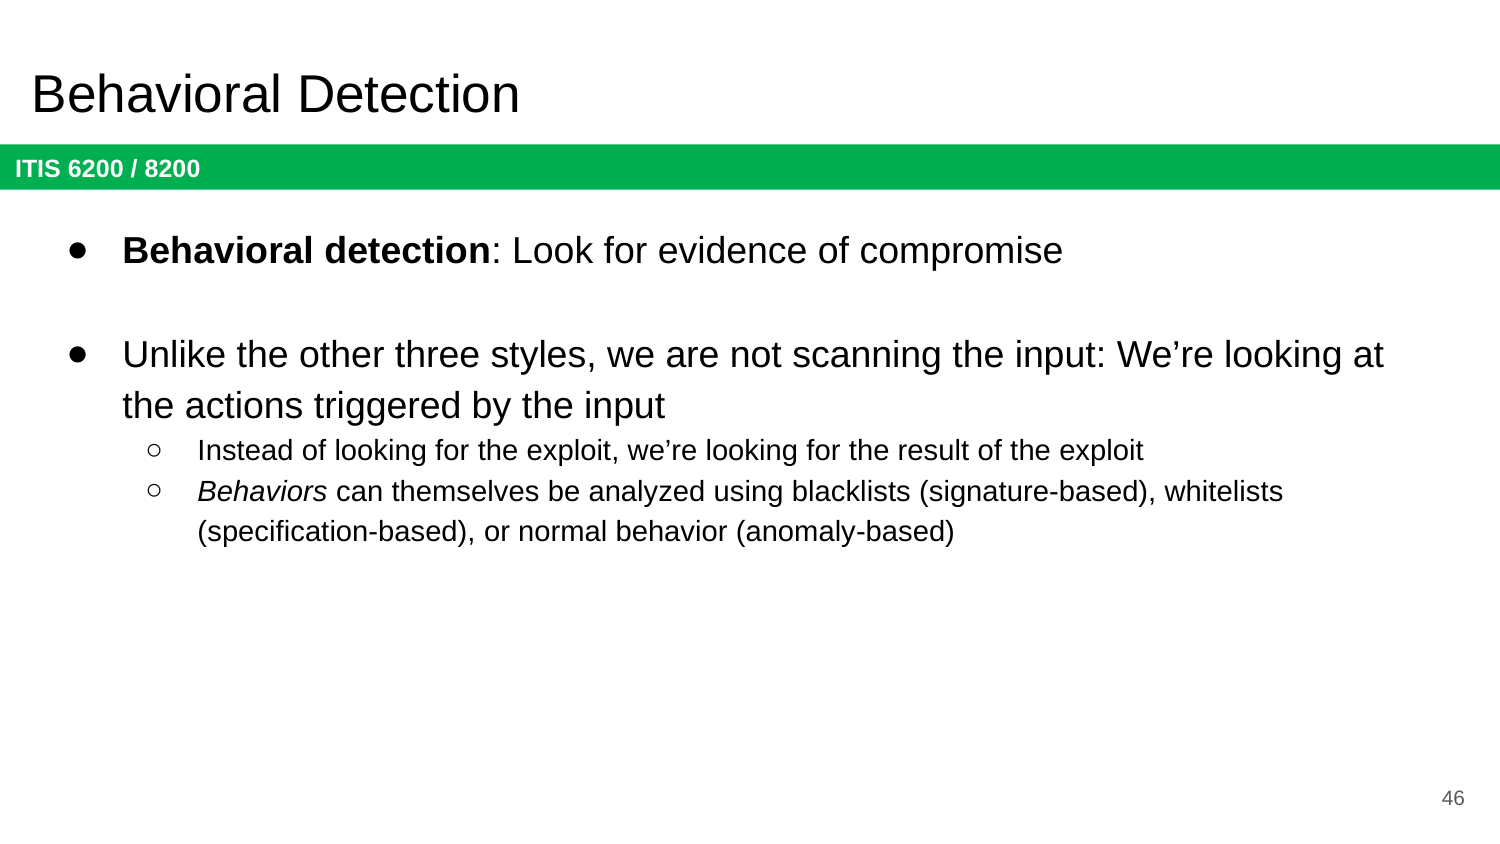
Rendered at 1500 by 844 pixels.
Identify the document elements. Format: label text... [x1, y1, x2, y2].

slide_number 46 [1389, 764, 1480, 830]
list Behavioral detection: Look for evidence of compromise Unlike the other three styles, we are not scanning the input: We’re looking at the actions triggered by the input Instead of looking for the exploit, we’re looking for the result of the exploit Behaviors can themselves be analyzed using blacklists (signature-based), whitelists (specification-based), or normal behavior (anomaly-based) [32, 204, 1431, 823]
title Behavioral Detection [16, 44, 1415, 139]
